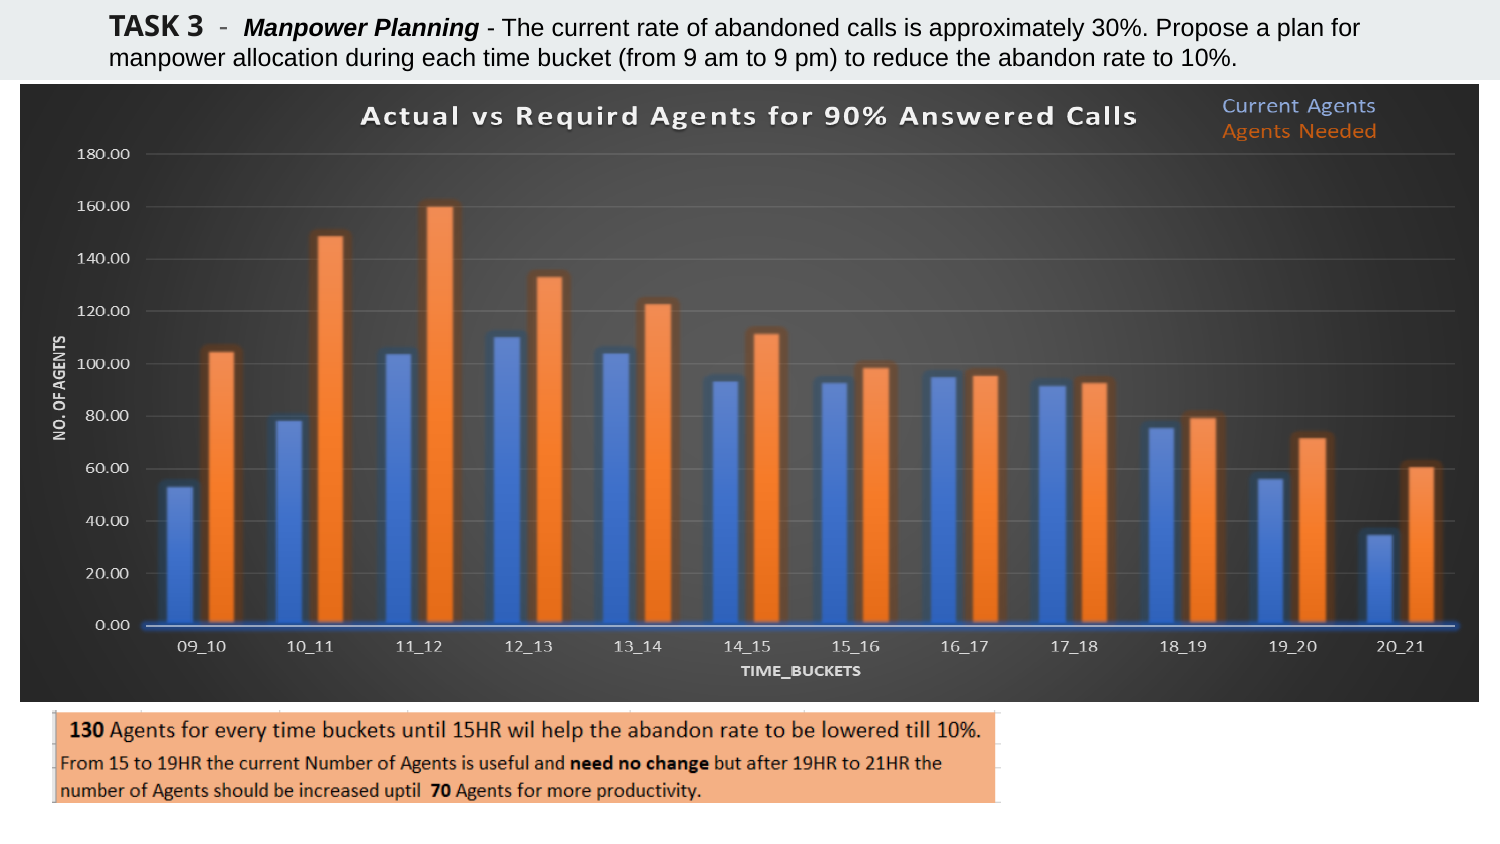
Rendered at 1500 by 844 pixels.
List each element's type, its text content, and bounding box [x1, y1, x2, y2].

text_box TASK 3 - Manpower Planning - The current rate of abandoned calls is approximately 30%. Propose a plan for manpower allocation during each time bucket (from 9 am to 9 pm) to reduce the abandon rate to 10%. [93, 0, 1406, 82]
picture [52, 709, 1001, 803]
picture [19, 84, 1479, 702]
